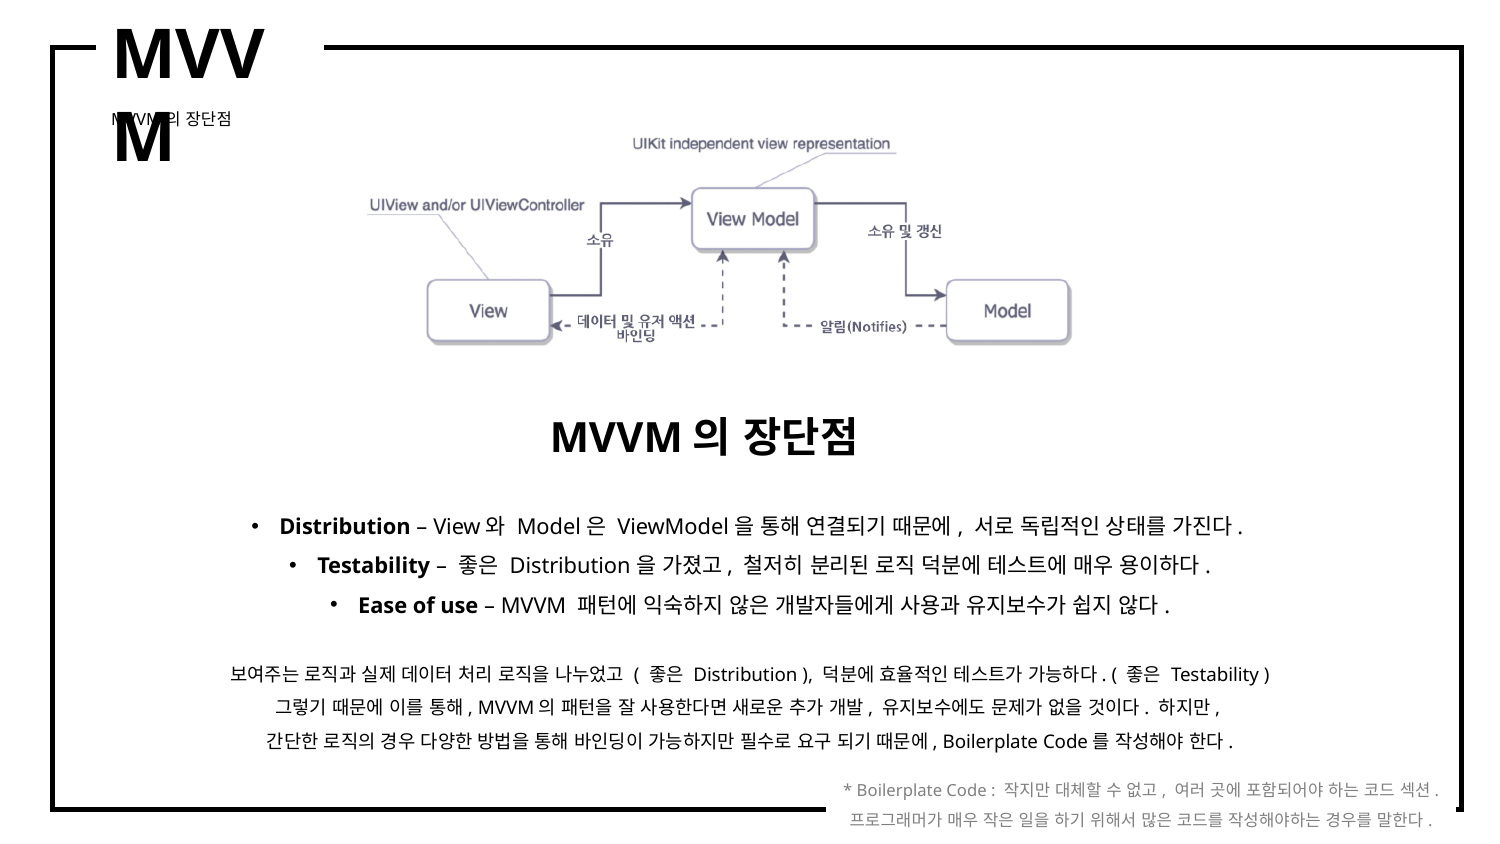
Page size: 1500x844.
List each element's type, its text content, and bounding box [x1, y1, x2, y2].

text_box * Boilerplate Code : 작지만 대체할 수 없고, 여러 곳에 포함되어야 하는 코드 섹션. 프로그래머가 매우 작은 일을 하기 위해서 많은 코드를 작성해야하는 경우를 말한다. [826, 762, 1456, 838]
text_box MVVM [96, 2, 324, 101]
text_box MVVM의 장단점 [535, 378, 874, 469]
text_box MVVM의 장단점 [96, 101, 630, 136]
text_box Distribution – View와 Model은 ViewModel을 통해 연결되기 때문에, 서로 독립적인 상태를 가진다. Testability – 좋은 Distribution을 가졌고, 철저히 분리된 로직 덕분에 테스트에 매우 용이하다. Ease of use – MVVM 패턴에 익숙하지 않은 개발자들에게 사용과 유지보수가 쉽지 않다. 보여주는 로직과 실제 데이터 처리 로직을 나누었고 ( 좋은 Distribution ), 덕분에 효율적인 테스트가 가능하다. ( 좋은 Testability ) 그렇기 때문에 이를 통해, MVVM의 패턴을 잘 사용한다면 새로운 추가 개발, 유지보수에도 문제가 없을 것이다. 하지만, 간단한 로직의 경우 다양한 방법을 통해 바인딩이 가능하지만 필수로 요구 되기 때문에, Boilerplate Code를 작성해야 한다. [162, 492, 1338, 760]
text_box MVVM [96, 136, 324, 183]
picture [362, 131, 1074, 347]
text_box [51, 47, 1463, 810]
